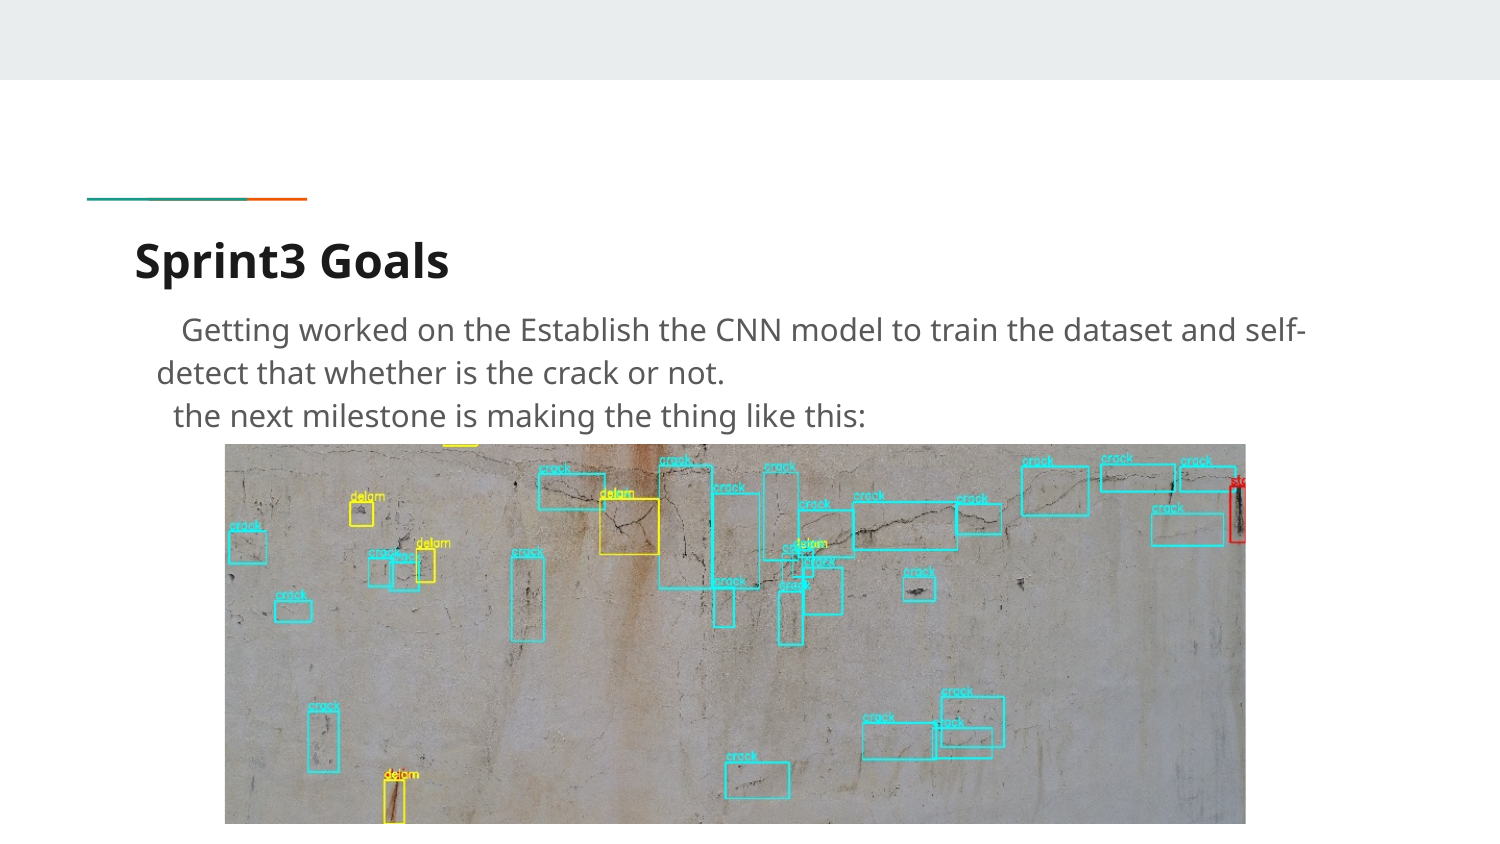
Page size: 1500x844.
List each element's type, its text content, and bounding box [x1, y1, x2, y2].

list Getting worked on the Establish the CNN model to train the dataset and self-detect that whether is the crack or not. the next milestone is making the thing like this: [119, 289, 1381, 712]
picture [224, 443, 1246, 825]
title Sprint3 Goals [119, 216, 1381, 289]
